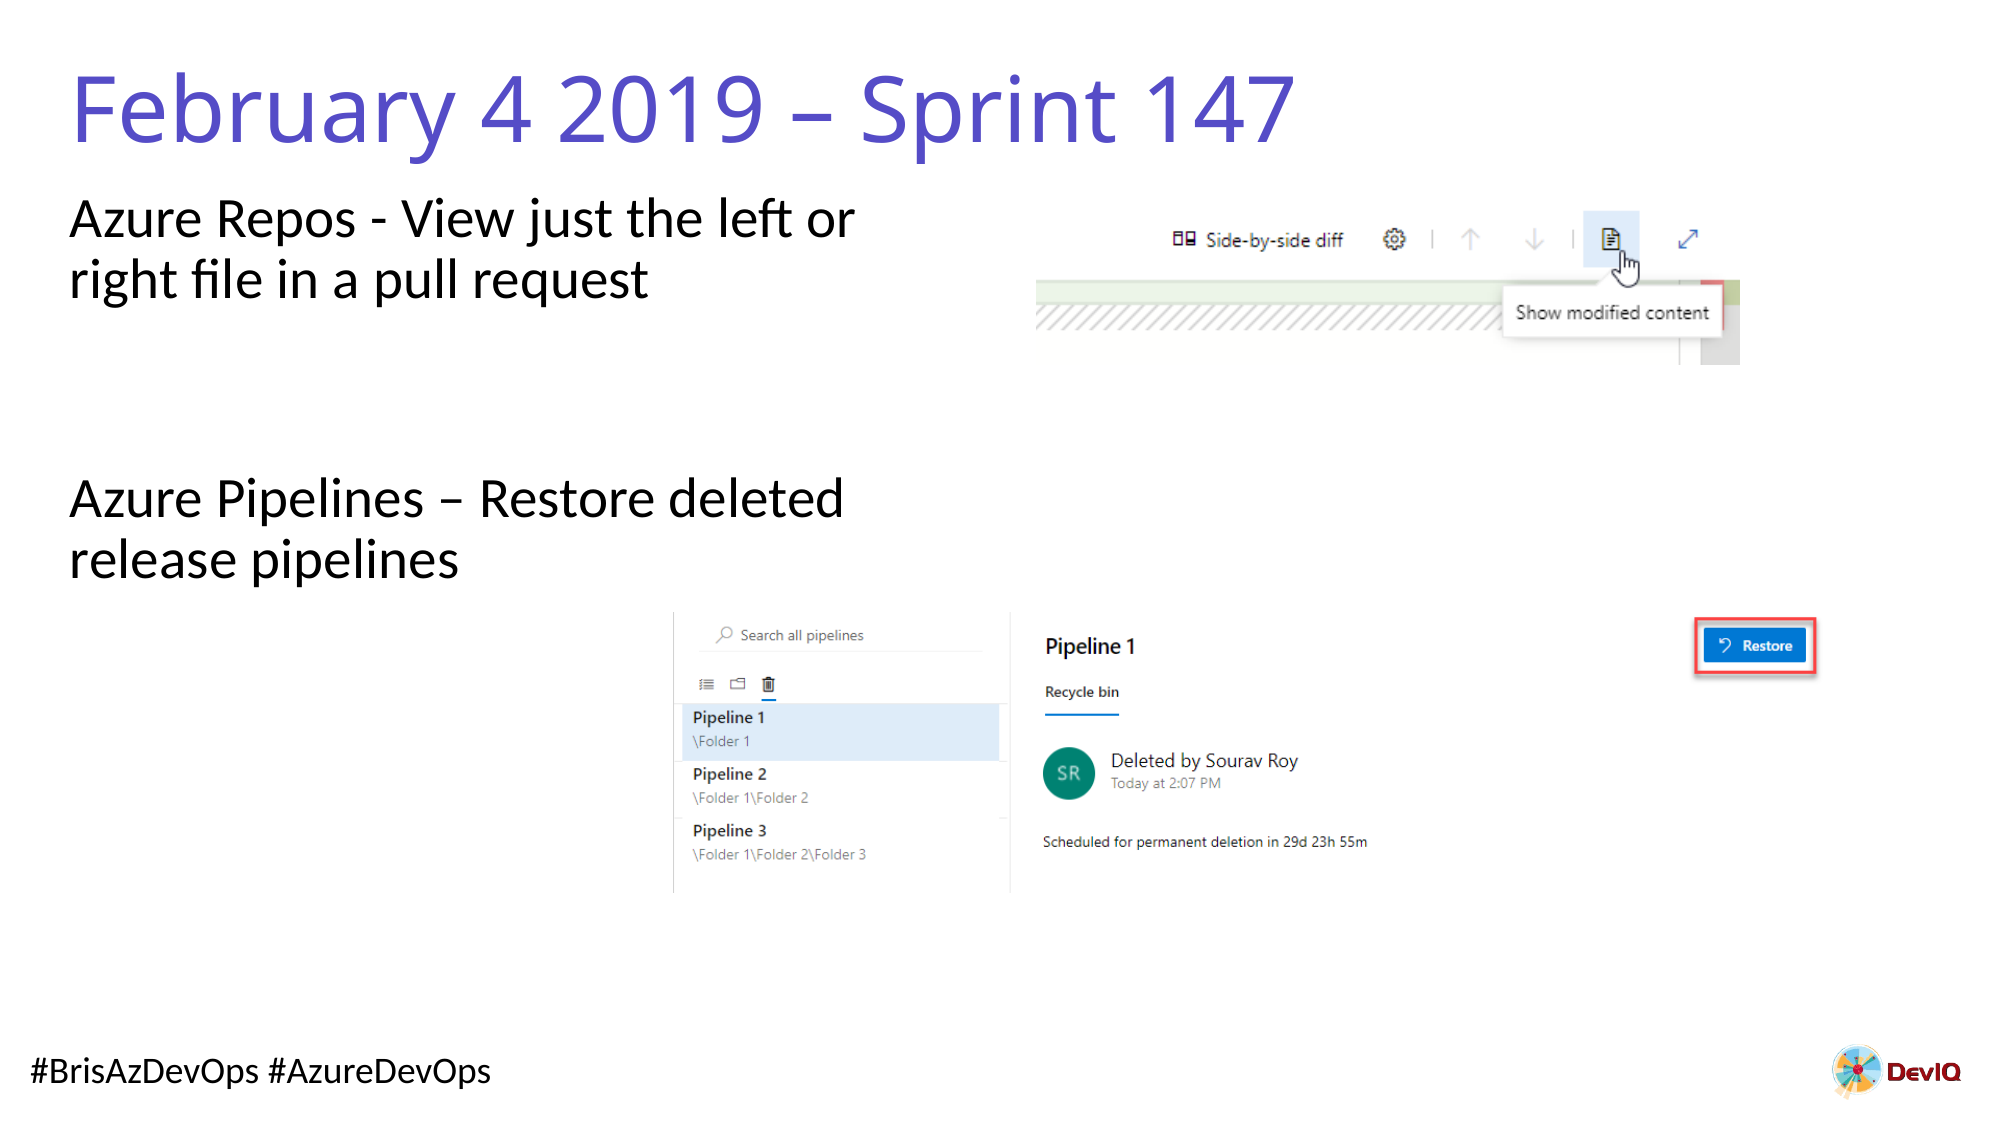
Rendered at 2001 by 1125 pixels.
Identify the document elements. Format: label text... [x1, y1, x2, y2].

picture [673, 612, 1831, 893]
text_box #BrisAzDevOps #AzureDevOps [15, 1038, 507, 1098]
text_box Azure Pipelines – Restore deleted release pipelines [69, 467, 913, 613]
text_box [1036, 197, 1740, 365]
title February 4 2019 – Sprint 147 [69, 36, 1930, 158]
list Azure Repos - View just the left or right file in a pull request [69, 187, 913, 334]
picture [1830, 1038, 1963, 1101]
